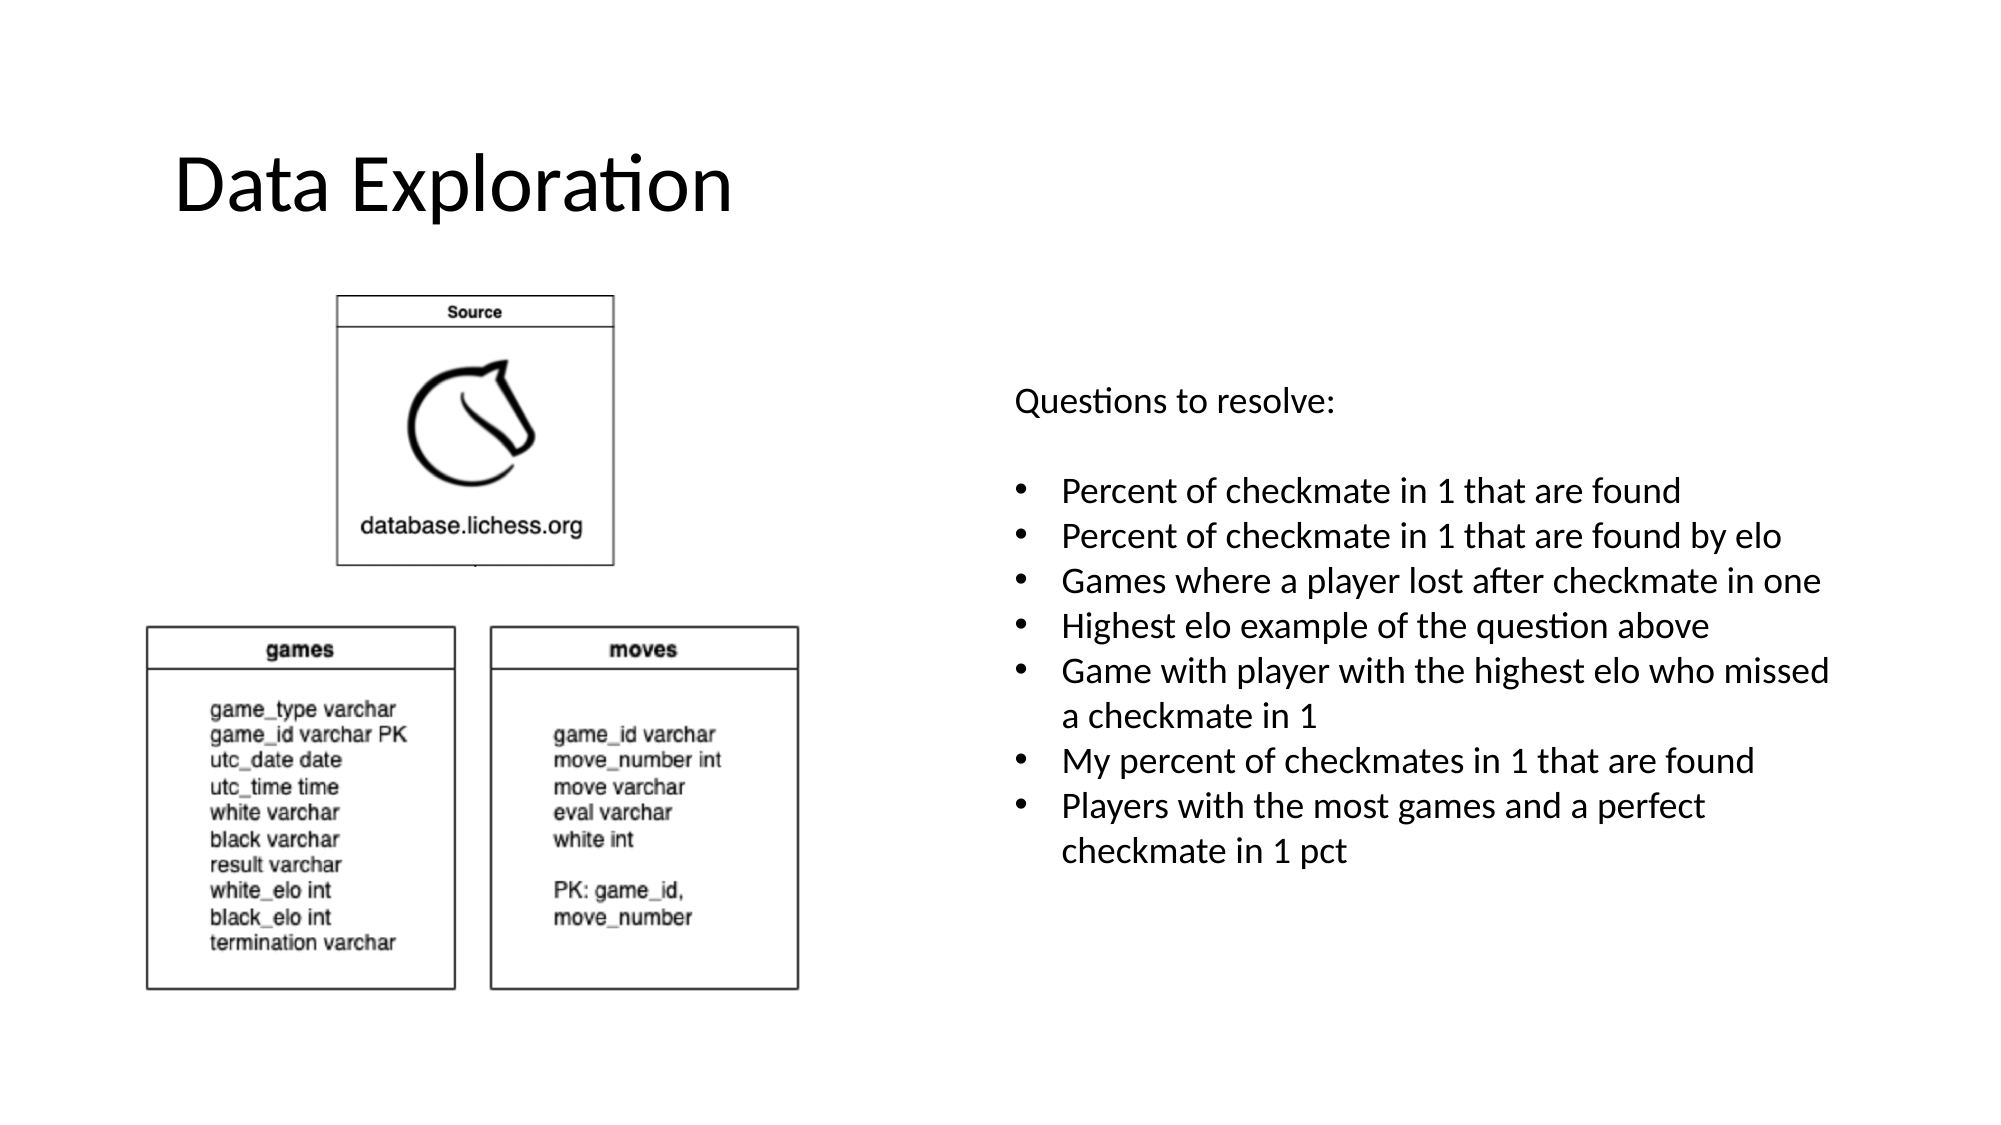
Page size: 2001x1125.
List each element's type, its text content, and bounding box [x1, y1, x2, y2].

text_box Data Exploration [160, 121, 767, 236]
picture [334, 292, 616, 567]
text_box Questions to resolve: Percent of checkmate in 1 that are found Percent of checkmate in 1 that are found by elo Games where a player lost after checkmate in one Highest elo example of the question above Game with player with the highest elo who missed a checkmate in 1 My percent of checkmates in 1 that are found Players with the most games and a perfect checkmate in 1 pct [999, 368, 1864, 879]
picture [136, 613, 814, 1004]
